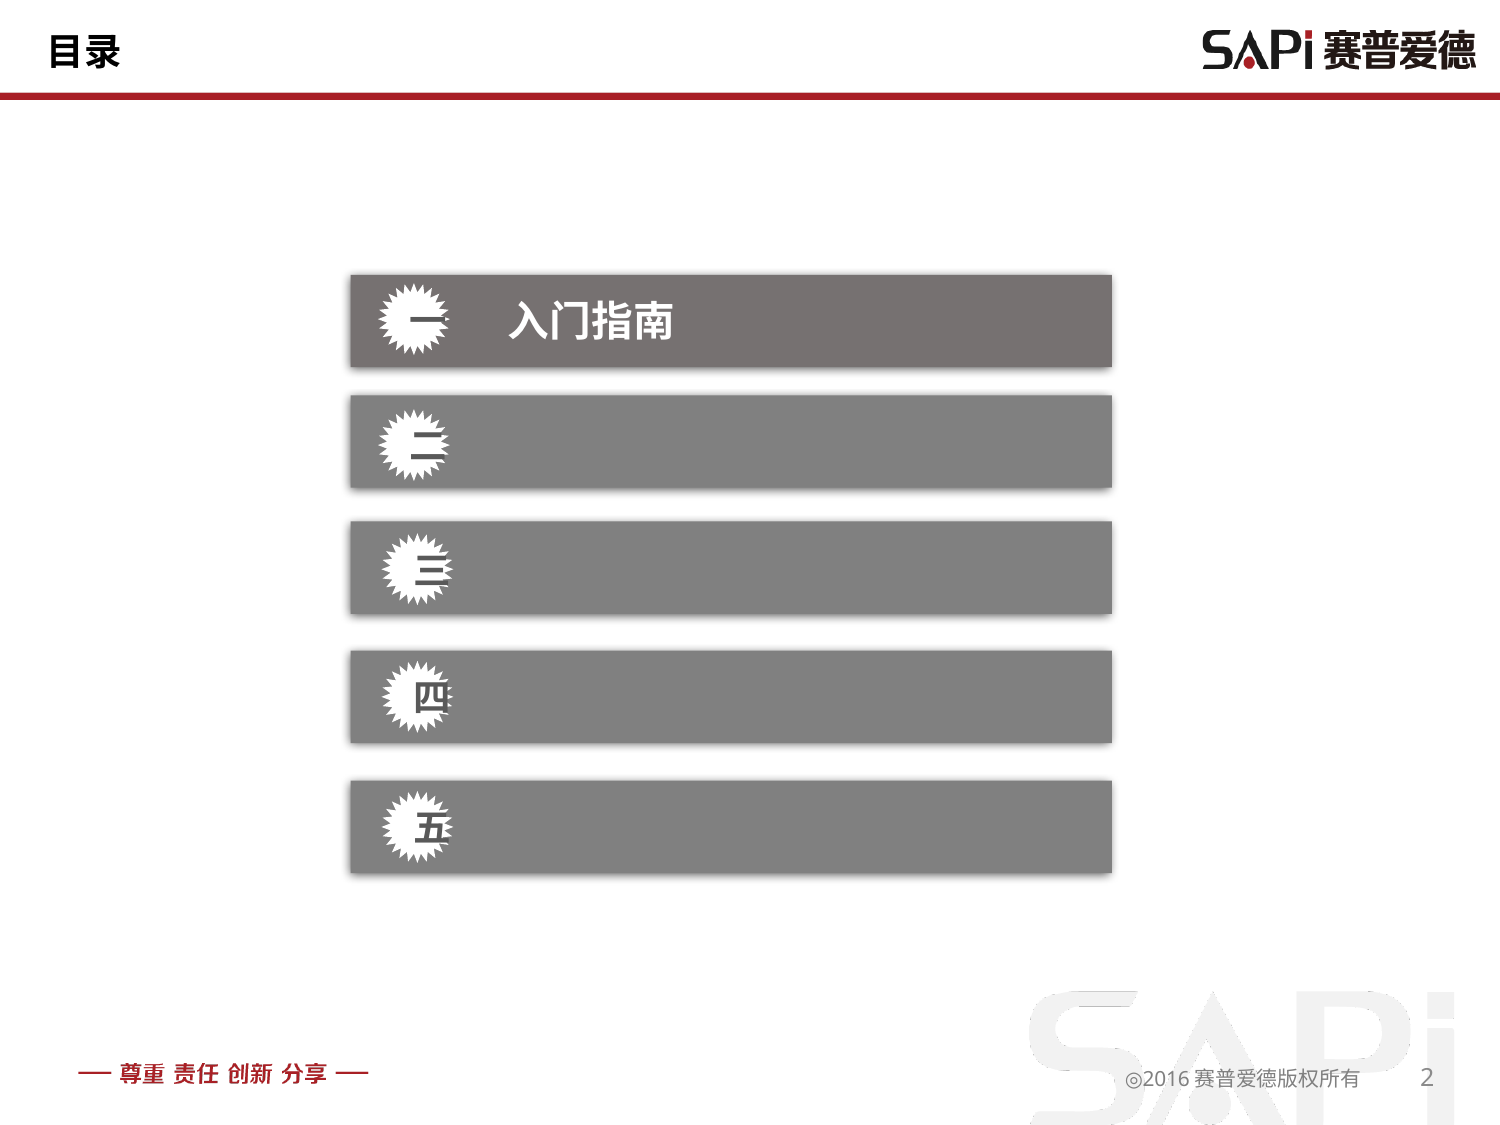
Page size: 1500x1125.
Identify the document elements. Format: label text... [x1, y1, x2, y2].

text_box [350, 395, 1112, 488]
picture [1193, 92, 1500, 100]
text_box [350, 274, 1112, 368]
text_box 三 [378, 530, 457, 609]
title 目录 [31, 6, 1193, 100]
text_box 一 [374, 280, 453, 359]
picture [0, 92, 31, 100]
text_box 入门指南 [493, 287, 690, 352]
picture [1024, 982, 1461, 1125]
picture [75, 1058, 372, 1087]
text_box 四 [378, 657, 457, 736]
picture [1193, 17, 1481, 76]
text_box [350, 521, 1112, 614]
slide_number 2 [1111, 1048, 1450, 1109]
text_box [350, 780, 1112, 874]
text_box 五 [378, 788, 457, 866]
text_box 二 [374, 406, 453, 485]
text_box [350, 650, 1112, 744]
